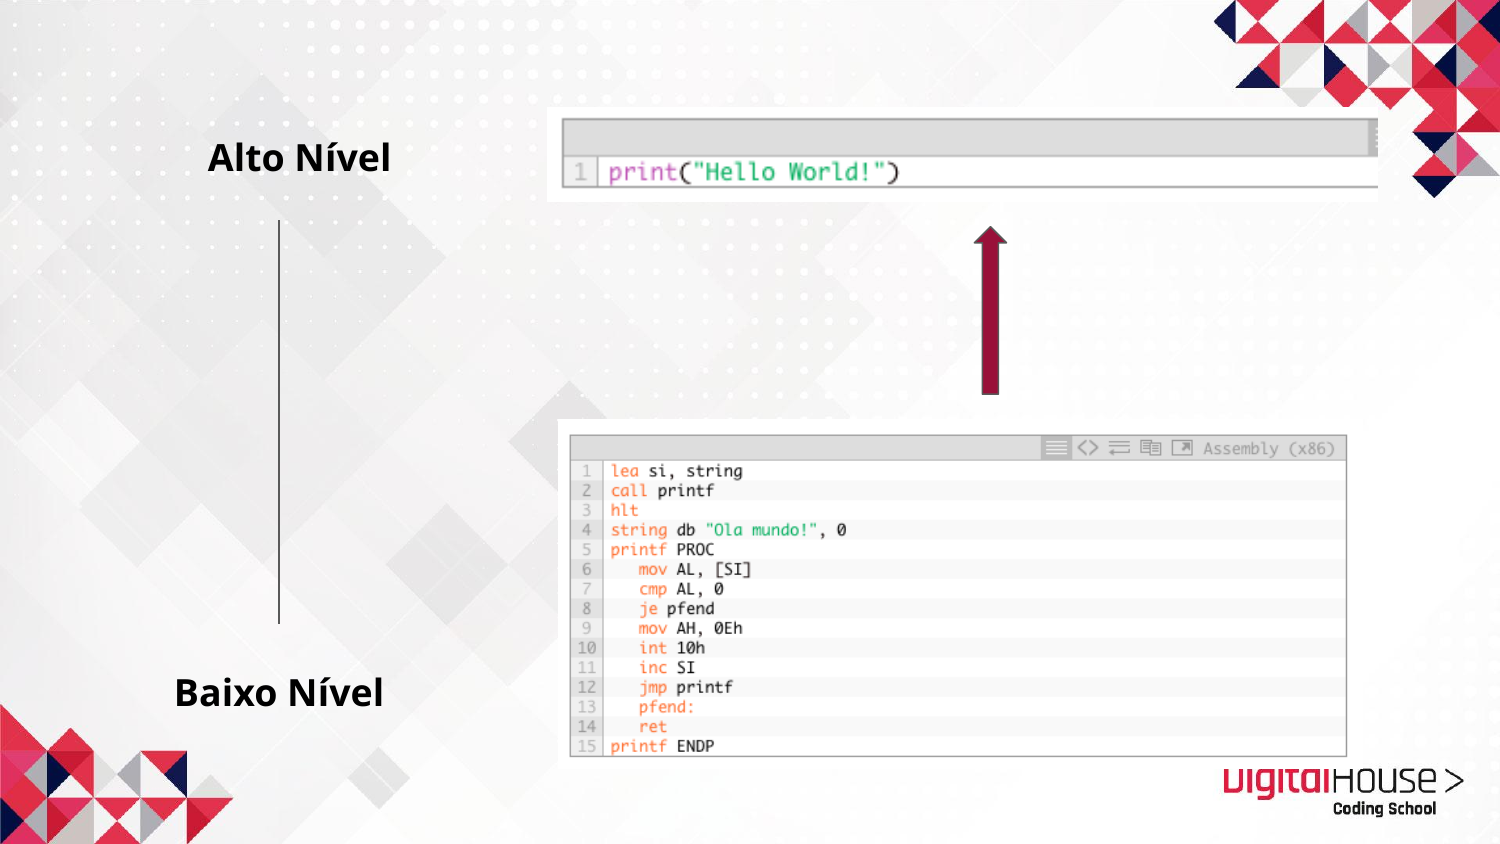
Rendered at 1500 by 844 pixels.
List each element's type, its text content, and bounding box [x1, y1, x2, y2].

text_box [974, 226, 1007, 395]
picture [0, 0, 1500, 844]
text_box Alto Nível [158, 119, 442, 190]
text_box Baixo Nível [137, 653, 421, 725]
